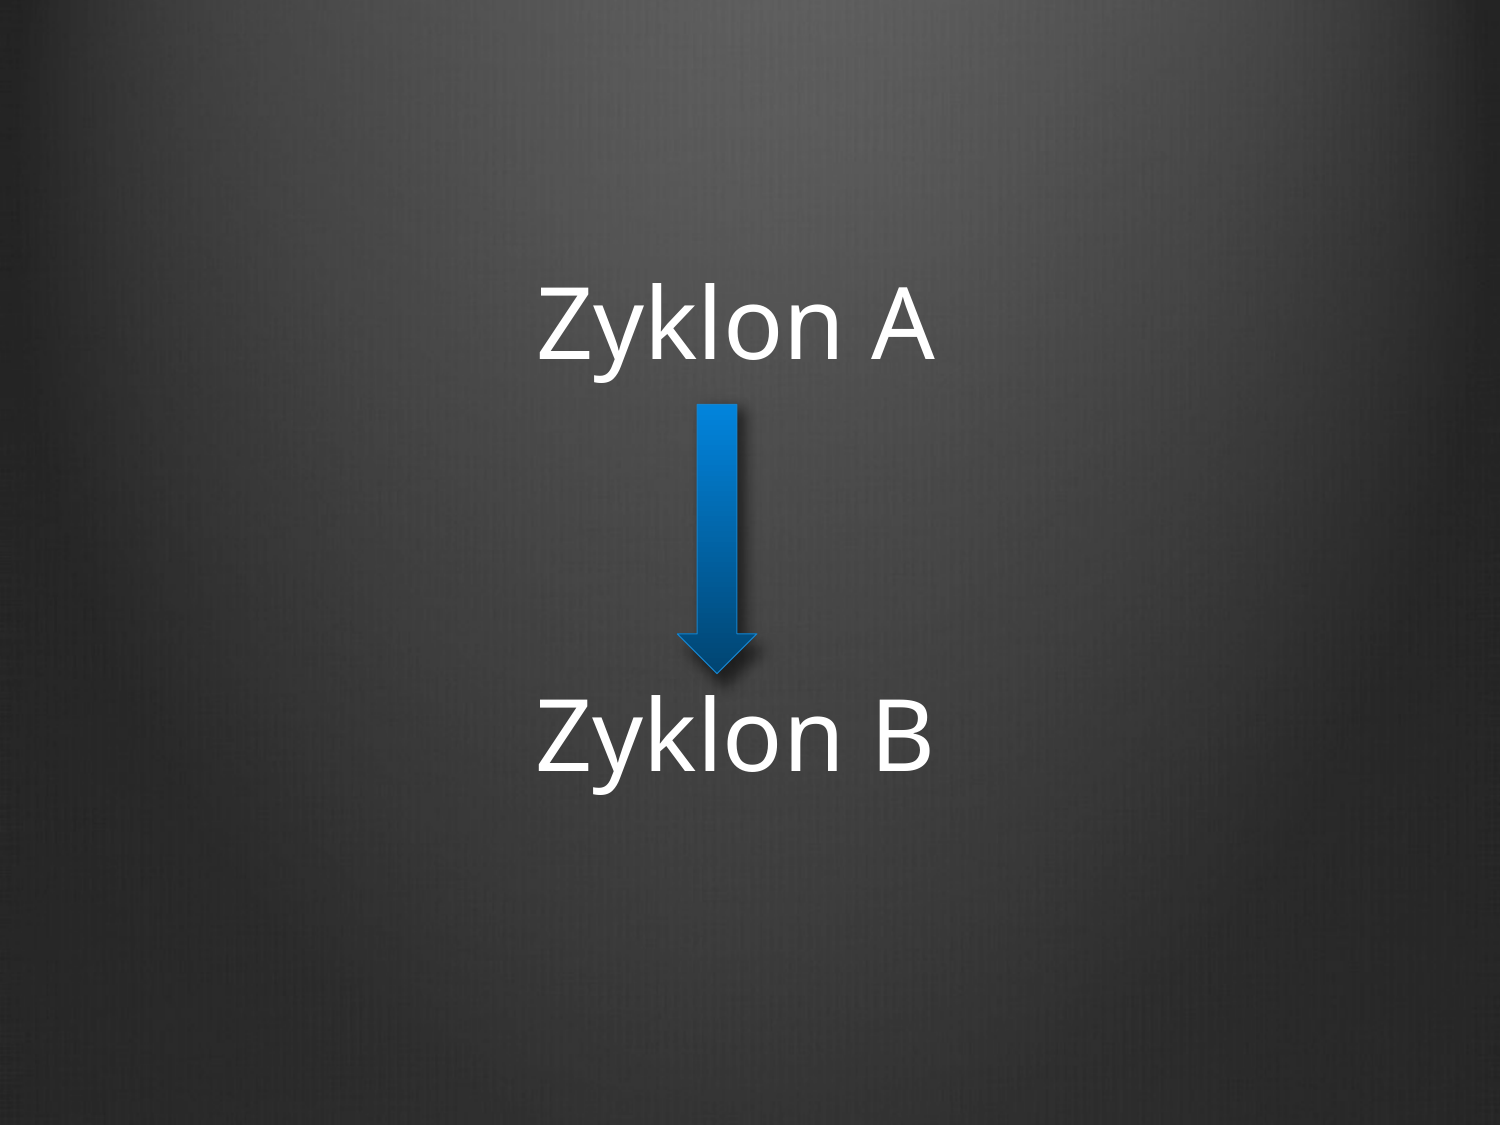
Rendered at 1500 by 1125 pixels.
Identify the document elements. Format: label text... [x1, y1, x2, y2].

title Zyklon A [98, 202, 1374, 437]
text_box [676, 403, 758, 675]
text_box Zyklon B [98, 614, 1374, 849]
